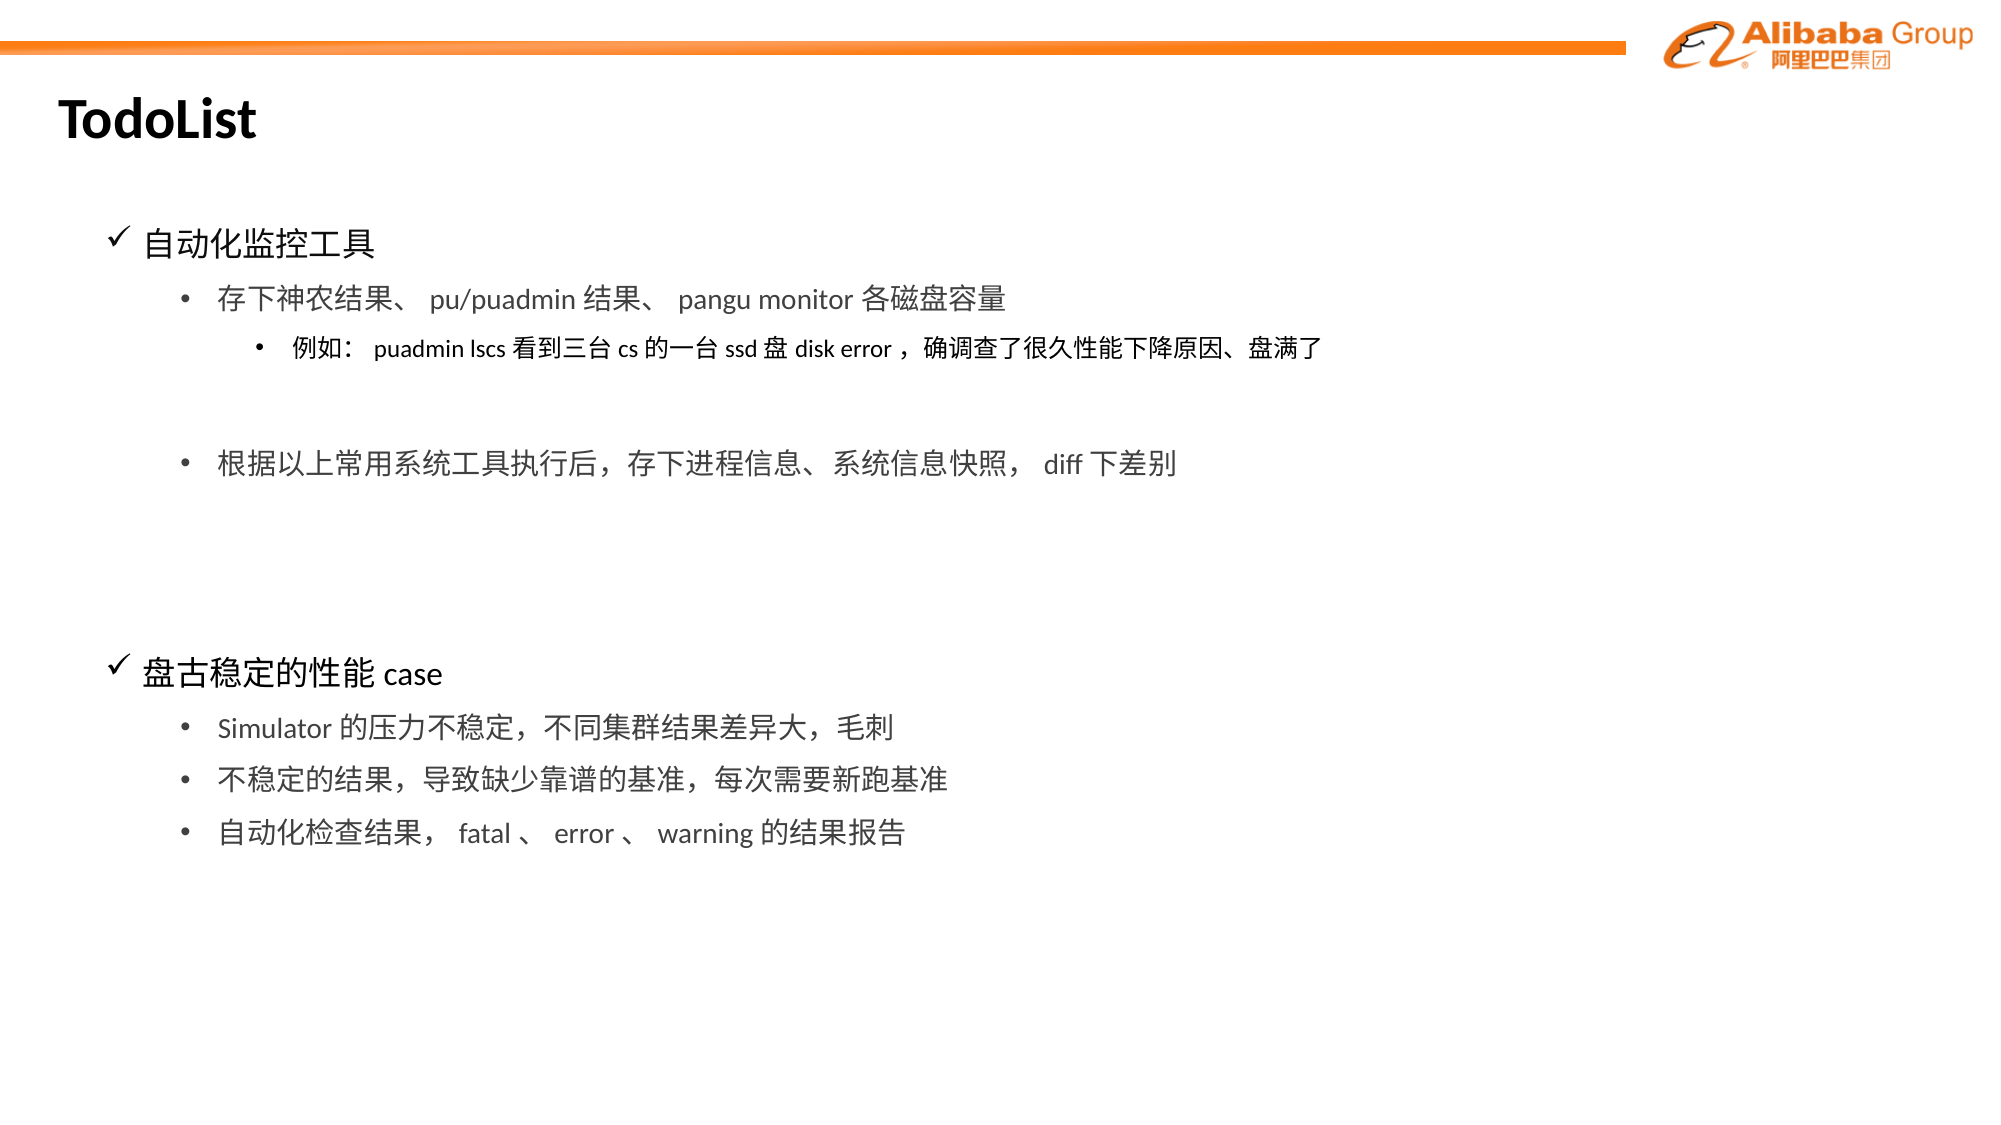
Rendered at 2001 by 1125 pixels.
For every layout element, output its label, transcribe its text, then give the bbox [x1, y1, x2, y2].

picture [1661, 21, 1973, 76]
picture [0, 41, 1626, 55]
title TodoList [43, 75, 1769, 165]
list 自动化监控工具 存下神农结果、pu/puadmin结果、pangu monitor各磁盘容量 例如：puadmin lscs看到三台cs的一台ssd盘disk error，确调查了很久性能下降原因、盘满了 根据以上常用系统工具执行后，存下进程信息、系统信息快照，diff下差别 盘古稳定的性能case Simulator的压力不稳定，不同集群结果差异大，毛刺 不稳定的结果，导致缺少靠谱的基准，每次需要新跑基准 自动化检查结果，fatal、error、warning的结果报告 [90, 208, 1768, 1083]
